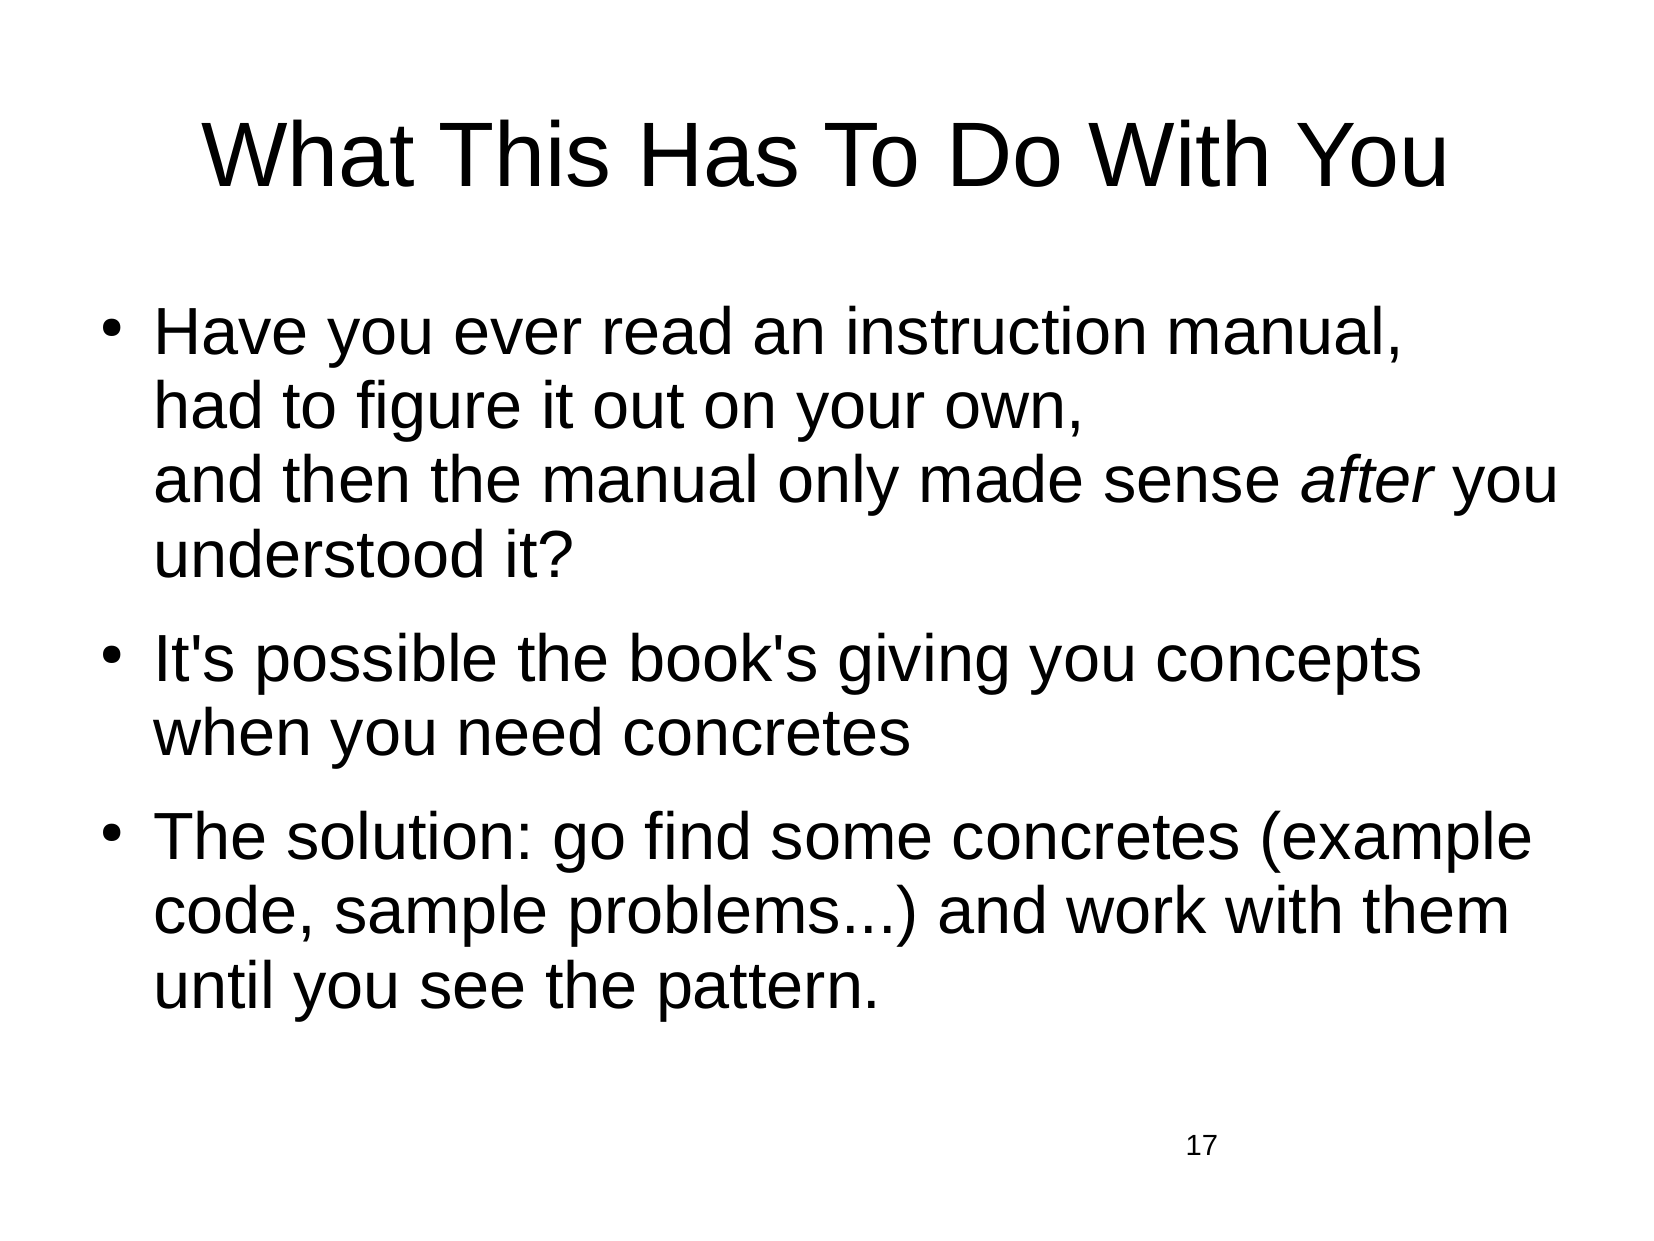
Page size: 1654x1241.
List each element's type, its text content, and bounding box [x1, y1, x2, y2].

list Have you ever read an instruction manual, had to figure it out on your own, and then the manual only made sense after you understood it? It's possible the book's giving you concepts when you need concretes The solution: go find some concretes (example code, sample problems...) and work with them until you see the pattern. [82, 290, 1571, 1010]
slide_number 17 [1185, 1129, 1571, 1215]
title What This Has To Do With You [82, 49, 1571, 257]
